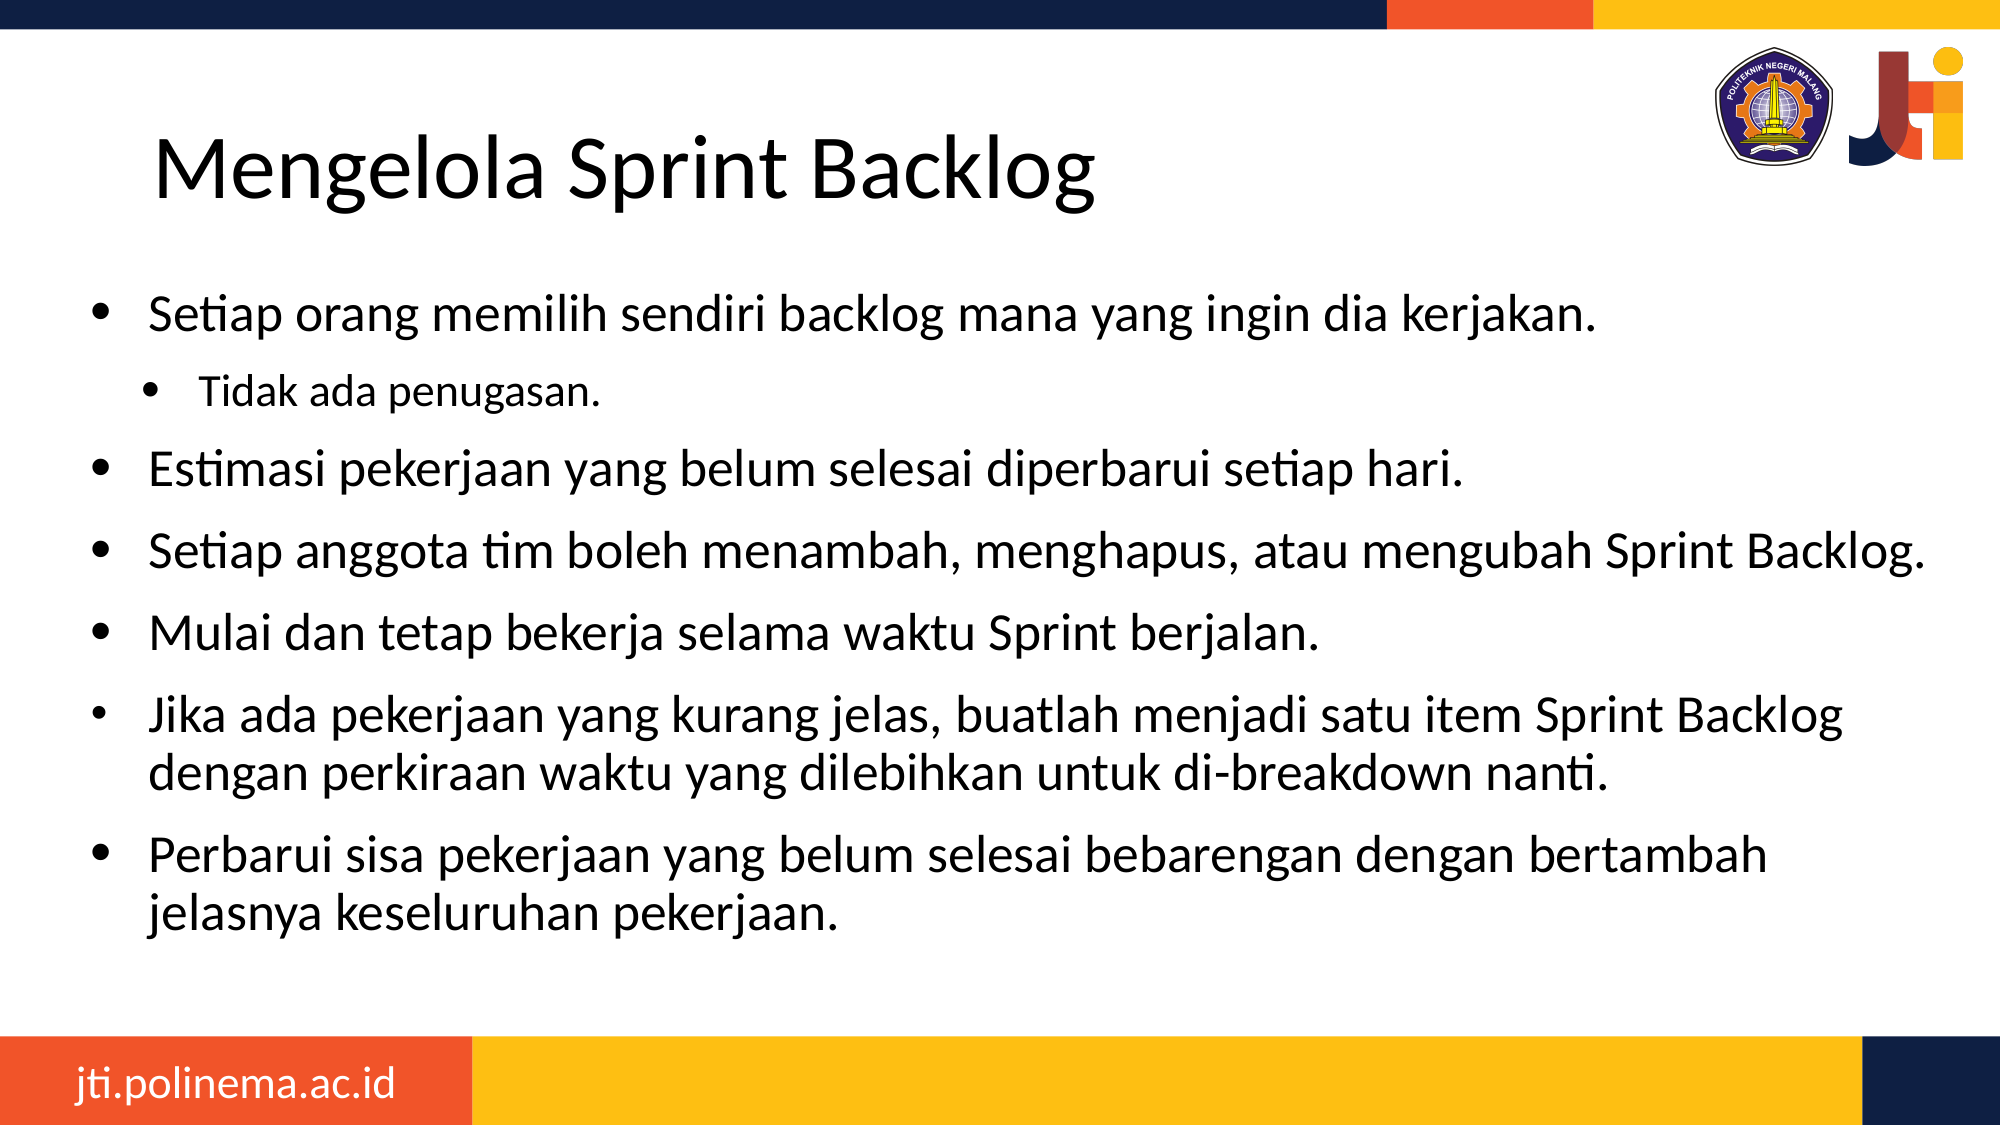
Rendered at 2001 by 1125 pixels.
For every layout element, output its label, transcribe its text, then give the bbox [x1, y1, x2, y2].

list Setiap orang memilih sendiri backlog mana yang ingin dia kerjakan. Tidak ada penugasan. Estimasi pekerjaan yang belum selesai diperbarui setiap hari. Setiap anggota tim boleh menambah, menghapus, atau mengubah Sprint Backlog. Mulai dan tetap bekerja selama waktu Sprint berjalan. Jika ada pekerjaan yang kurang jelas, buatlah menjadi satu item Sprint Backlog dengan perkiraan waktu yang dilebihkan untuk di-breakdown nanti. Perbarui sisa pekerjaan yang belum selesai bebarengan dengan bertambah jelasnya keseluruhan pekerjaan. [38, 277, 1948, 1005]
title Mengelola Sprint Backlog [137, 59, 1863, 277]
picture [1715, 47, 1833, 59]
picture [1849, 47, 1963, 166]
